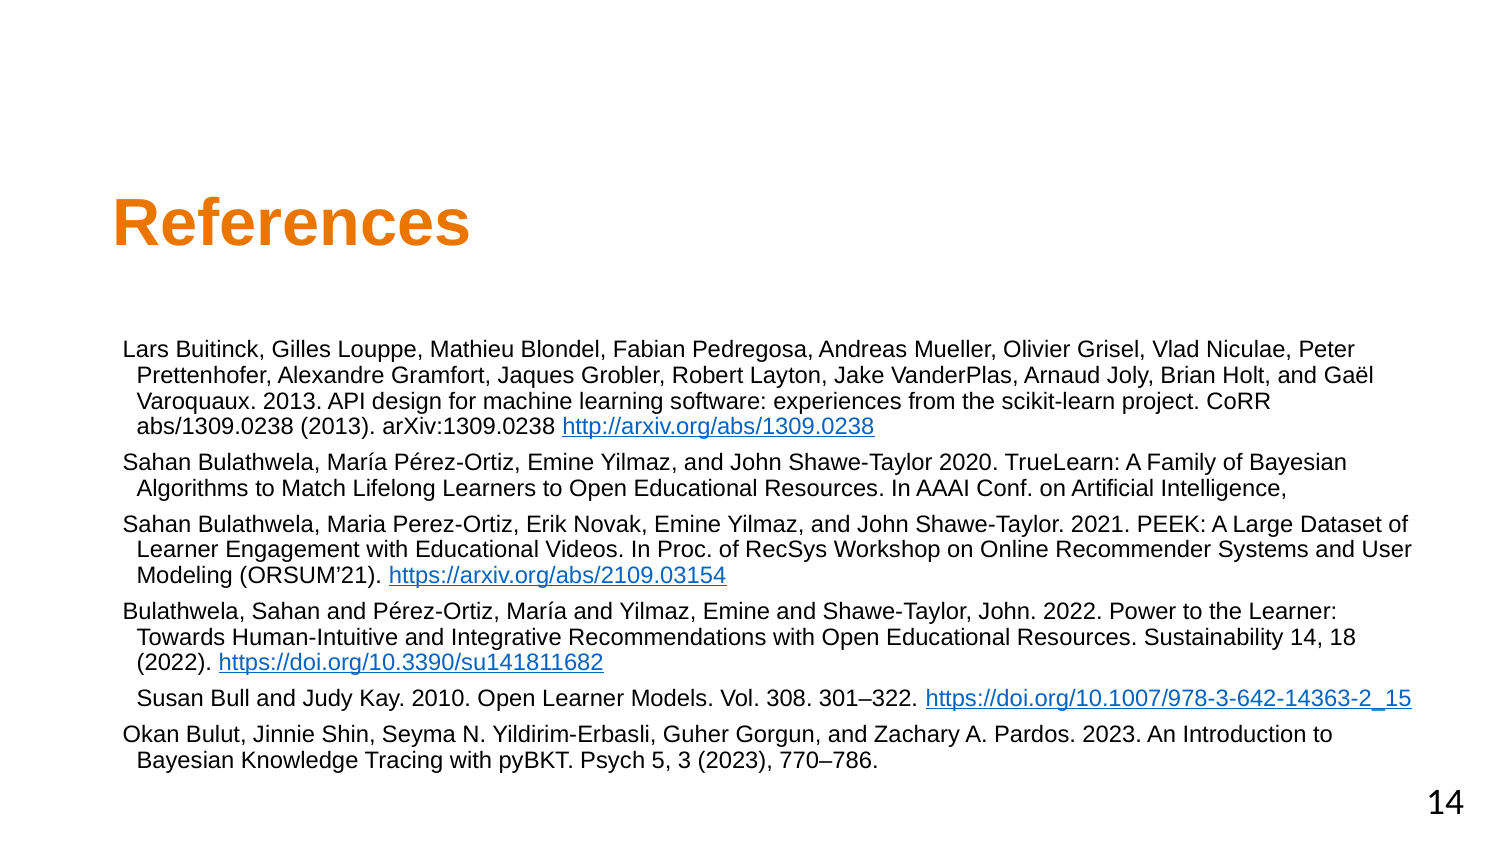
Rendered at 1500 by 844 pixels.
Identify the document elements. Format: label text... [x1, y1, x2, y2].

list Lars Buitinck, Gilles Louppe, Mathieu Blondel, Fabian Pedregosa, Andreas Mueller, Olivier Grisel, Vlad Niculae, Peter Prettenhofer, Alexandre Gramfort, Jaques Grobler, Robert Layton, Jake VanderPlas, Arnaud Joly, Brian Holt, and Gaël Varoquaux. 2013. API design for machine learning software: experiences from the scikit-learn project. CoRR abs/1309.0238 (2013). arXiv:1309.0238 http://arxiv.org/abs/1309.0238 Sahan Bulathwela, María Pérez-Ortiz, Emine Yilmaz, and John Shawe-Taylor 2020. TrueLearn: A Family of Bayesian Algorithms to Match Lifelong Learners to Open Educational Resources. In AAAI Conf. on Artificial Intelligence, Sahan Bulathwela, Maria Perez-Ortiz, Erik Novak, Emine Yilmaz, and John Shawe-Taylor. 2021. PEEK: A Large Dataset of Learner Engagement with Educational Videos. In Proc. of RecSys Workshop on Online Recommender Systems and User Modeling (ORSUM’21). https://arxiv.org/abs/2109.03154 Bulathwela, Sahan and Pérez-Ortiz, María and Yilmaz, Emine and Shawe-Taylor, John. 2022. Power to the Learner: Towards Human-Intuitive and Integrative Recommendations with Open Educational Resources. Sustainability 14, 18 (2022). https://doi.org/10.3390/su141811682 Susan Bull and Judy Kay. 2010. Open Learner Models. Vol. 308. 301–322. https://doi.org/10.1007/978-3-642-14363-2_15 Okan Bulut, Jinnie Shin, Seyma N. Yildirim-Erbasli, Guher Gorgun, and Zachary A. Pardos. 2023. An Introduction to Bayesian Knowledge Tracing with pyBKT. Psych 5, 3 (2023), 770–786. [107, 330, 1438, 796]
title References [97, 179, 1148, 292]
